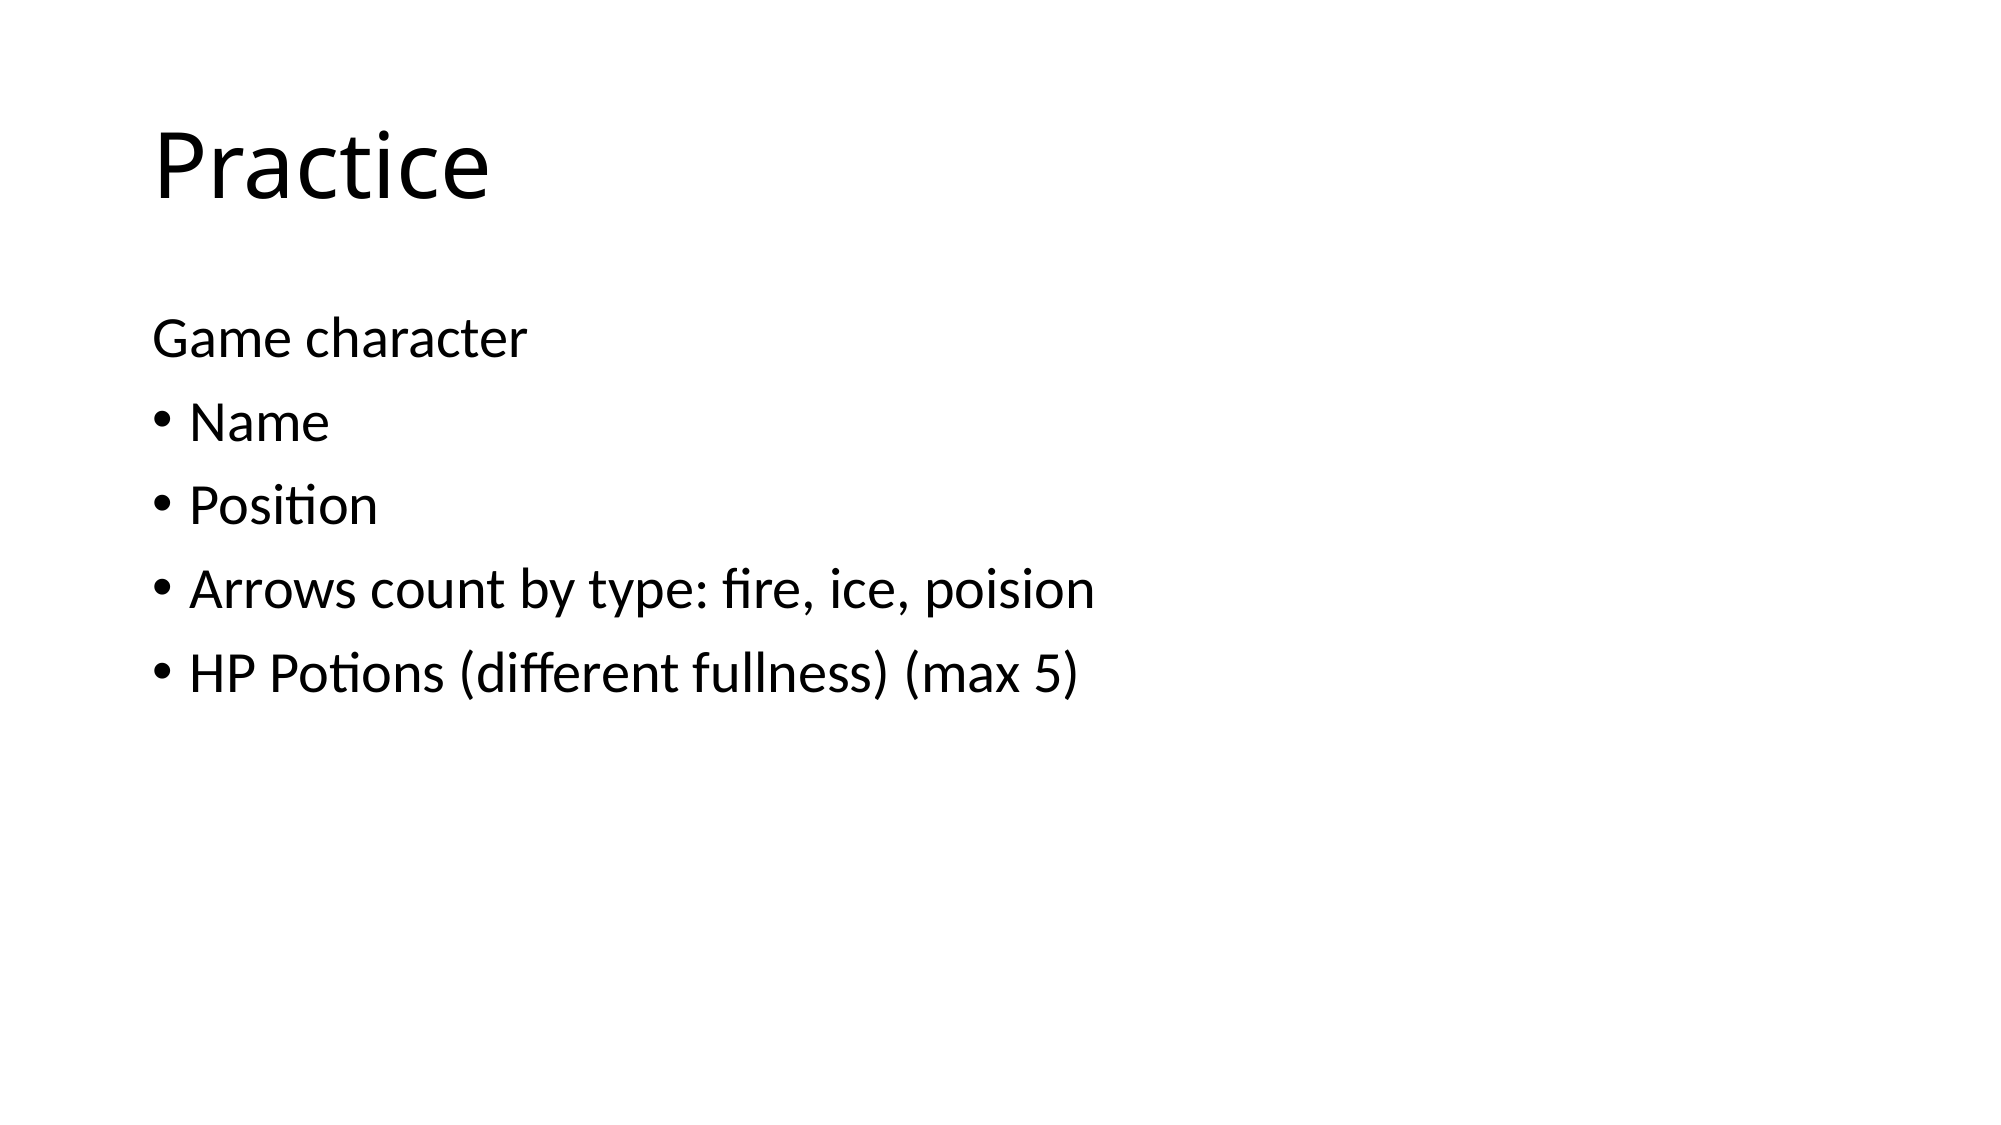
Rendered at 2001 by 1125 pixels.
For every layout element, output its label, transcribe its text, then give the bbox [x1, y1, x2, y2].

list Game character Name Position Arrows count by type: fire, ice, poision HP Potions (different fullness) (max 5) [137, 299, 1863, 1014]
title Practice [137, 59, 1863, 278]
